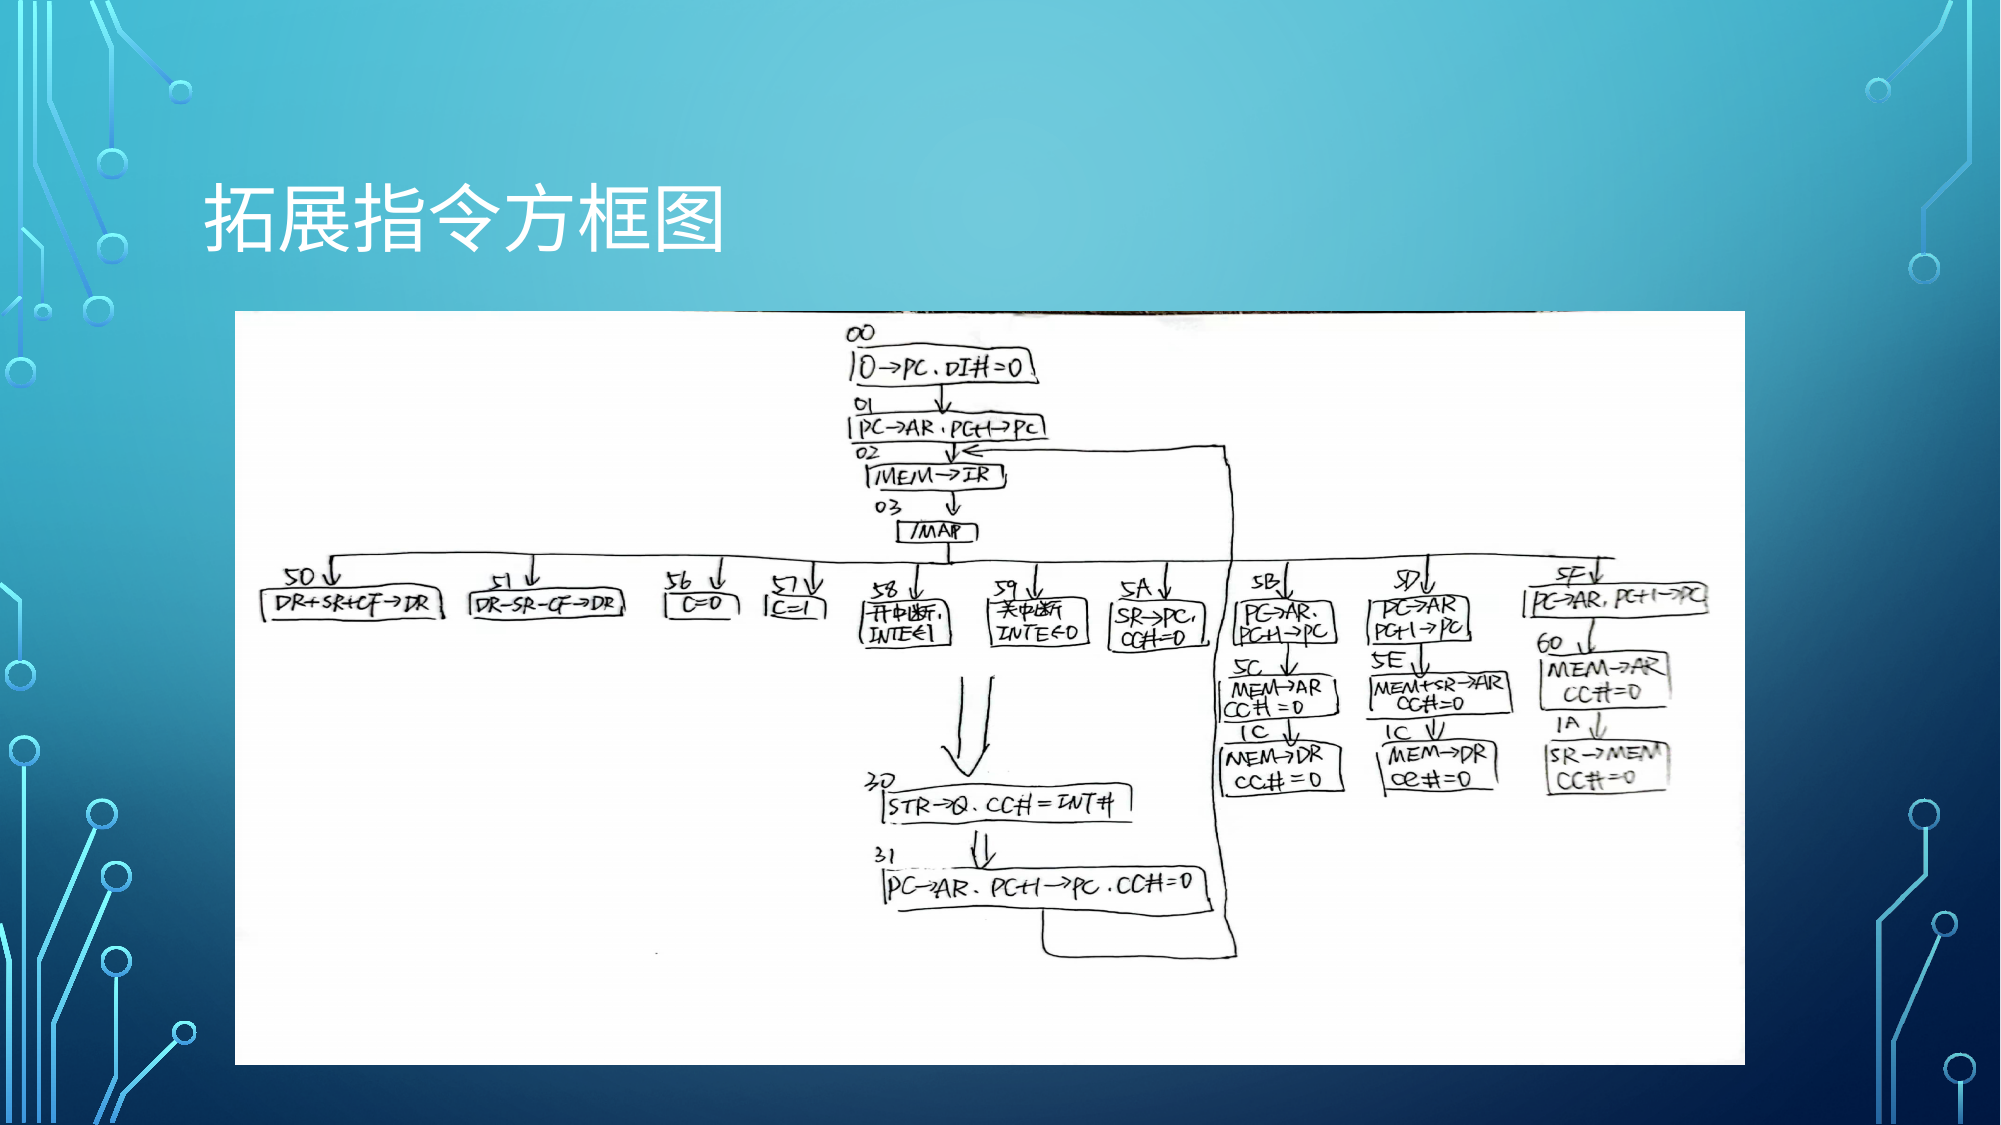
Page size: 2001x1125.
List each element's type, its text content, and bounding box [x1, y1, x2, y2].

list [235, 311, 1745, 1065]
title 拓展指令方框图 [187, 101, 1813, 344]
